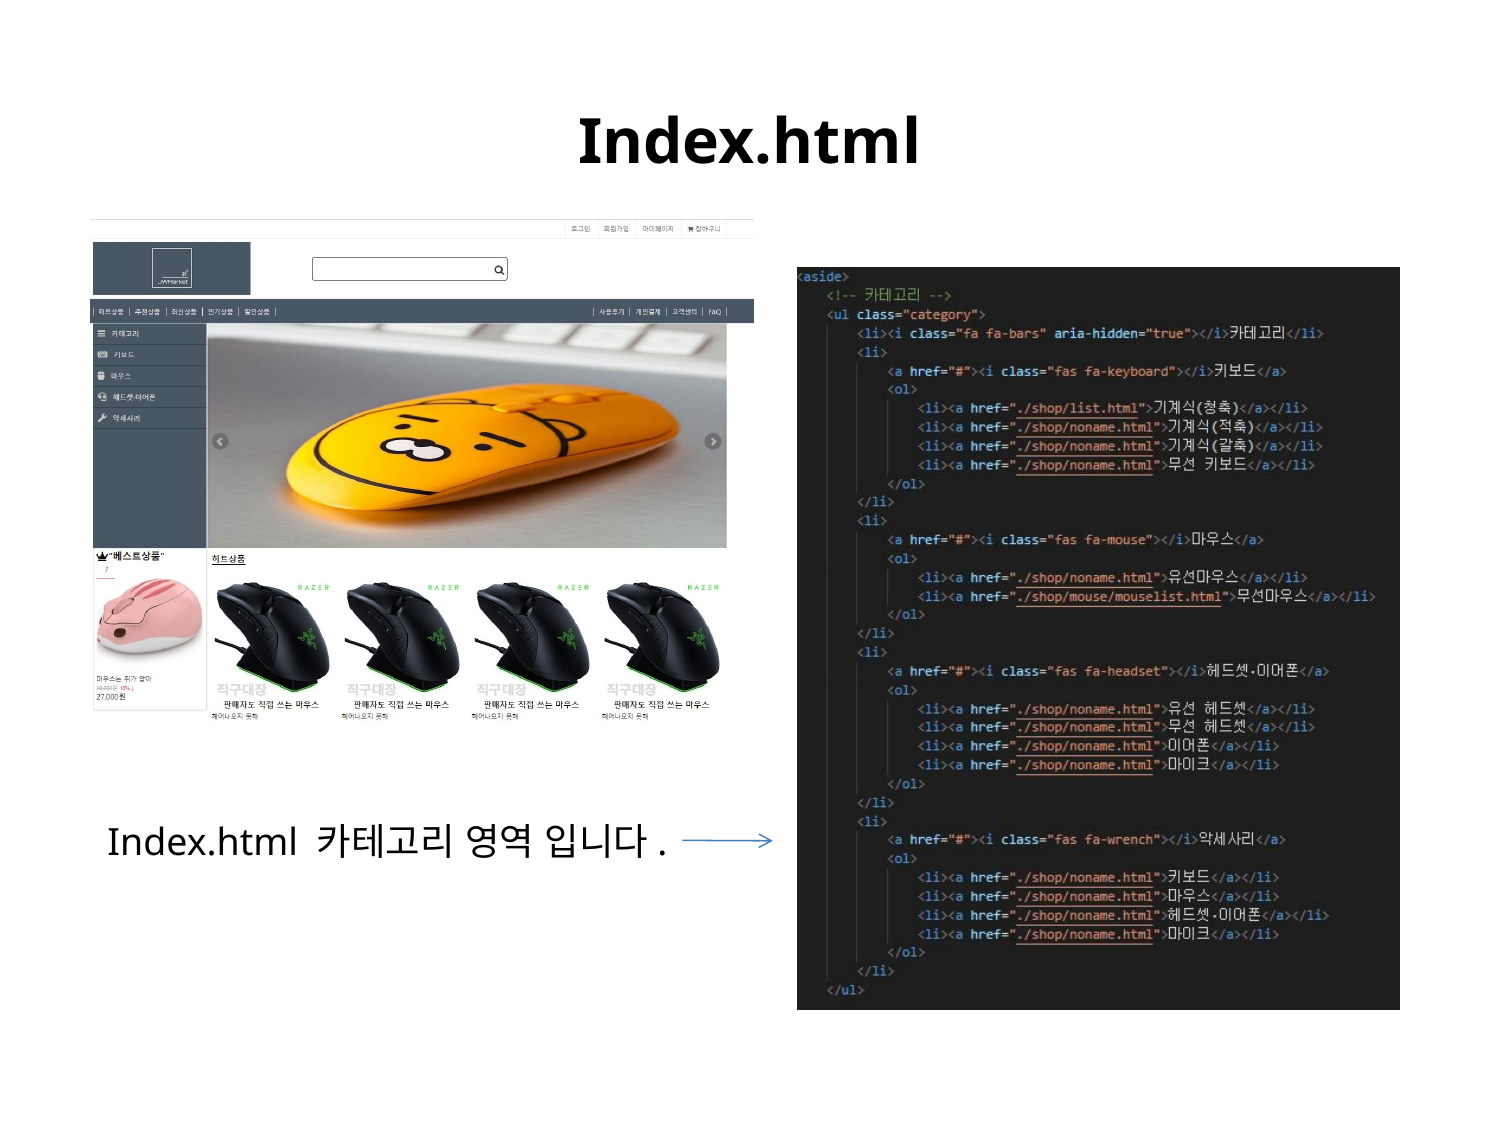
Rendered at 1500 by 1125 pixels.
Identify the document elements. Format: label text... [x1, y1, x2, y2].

title Index.html [75, 45, 1425, 233]
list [90, 219, 754, 724]
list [796, 266, 1401, 1010]
text_box Index.html 카테고리 영역 입니다. [92, 810, 683, 871]
